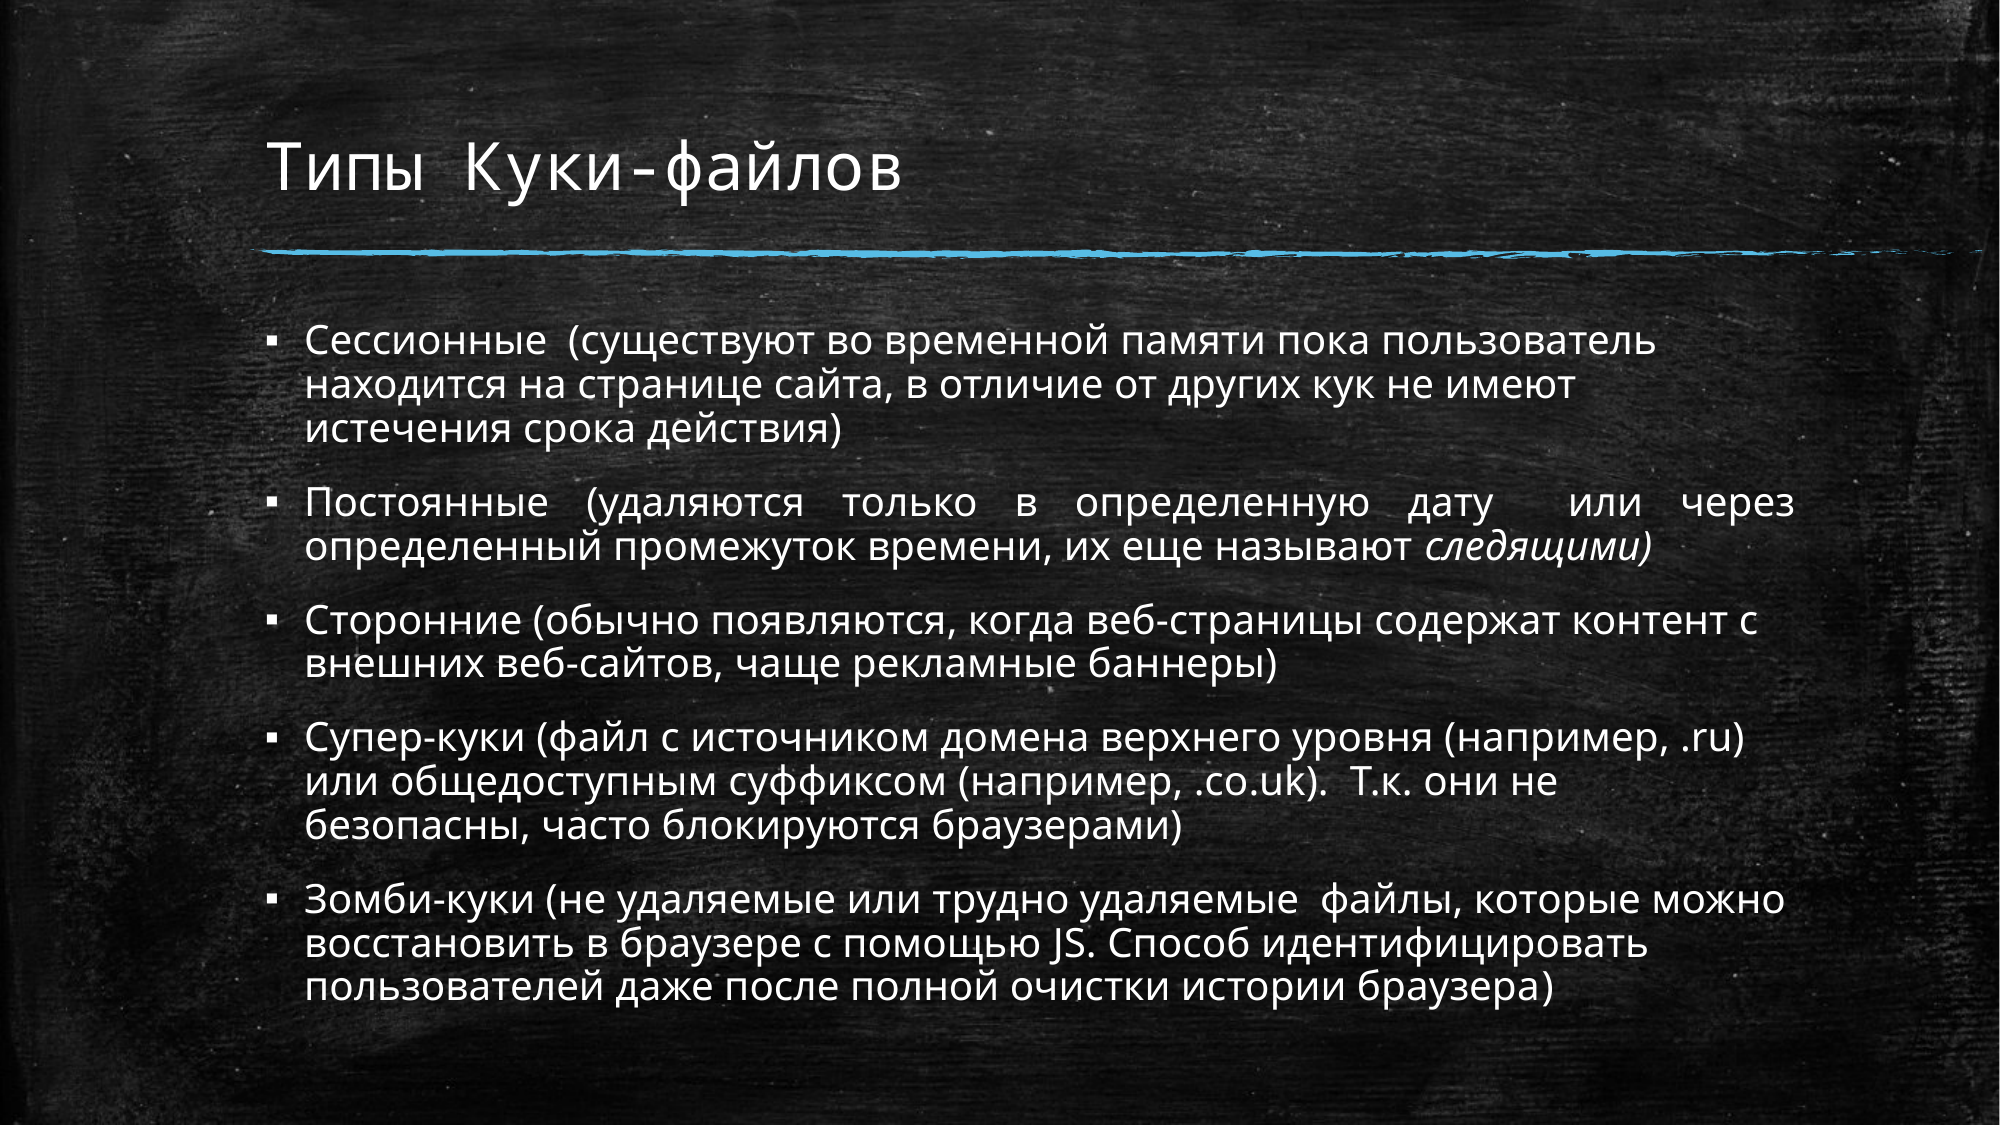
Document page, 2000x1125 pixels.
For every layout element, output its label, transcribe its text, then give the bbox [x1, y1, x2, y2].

list Сессионные (существуют во временной памяти пока пользователь находится на странице сайта, в отличие от других кук не имеют истечения срока действия) Постоянные (удаляются только в определенную дату или через определенный промежуток времени, их еще называют следящими) Сторонние (обычно появляются, когда веб-страницы содержат контент с внешних веб-сайтов, чаще рекламные баннеры) Супер-куки (файл с источником домена верхнего уровня (например, .ru) или общедоступным суффиксом (например, .co.uk). Т.к. они не безопасны, часто блокируются браузерами) Зомби-куки (не удаляемые или трудно удаляемые файлы, которые можно восстановить в браузере с помощью JS. Способ идентифицировать пользователей даже после полной очистки истории браузера) [249, 312, 1813, 1038]
title Типы Куки-файлов [249, 45, 1750, 213]
